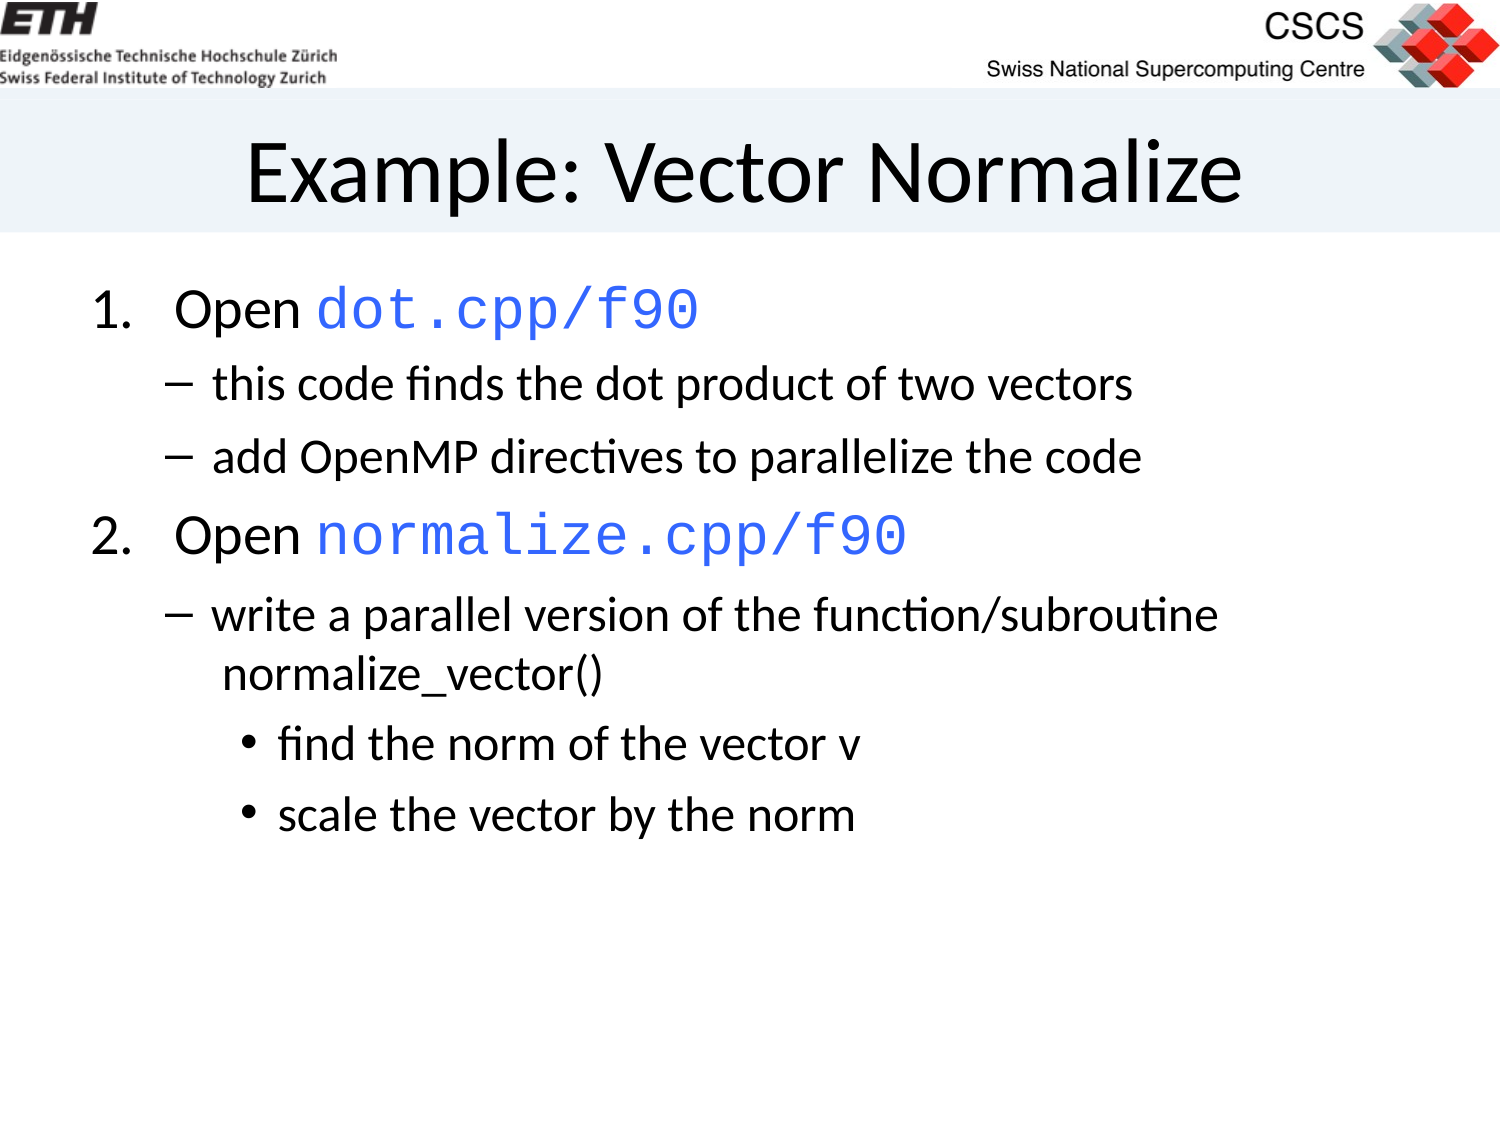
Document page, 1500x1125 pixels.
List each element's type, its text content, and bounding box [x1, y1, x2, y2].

title Example: Vector Normalize [83, 111, 1417, 299]
text_box Open dot.cpp/f90 this code ﬁnds the dot product of two vectors add OpenMP directives to parallelize the code Open normalize.cpp/f90 write a parallel version of the function/subroutine normalize_vector() ﬁnd the norm of the vector v scale the vector by the norm [87, 269, 1231, 842]
picture [951, 3, 1500, 88]
picture [0, 2, 337, 88]
